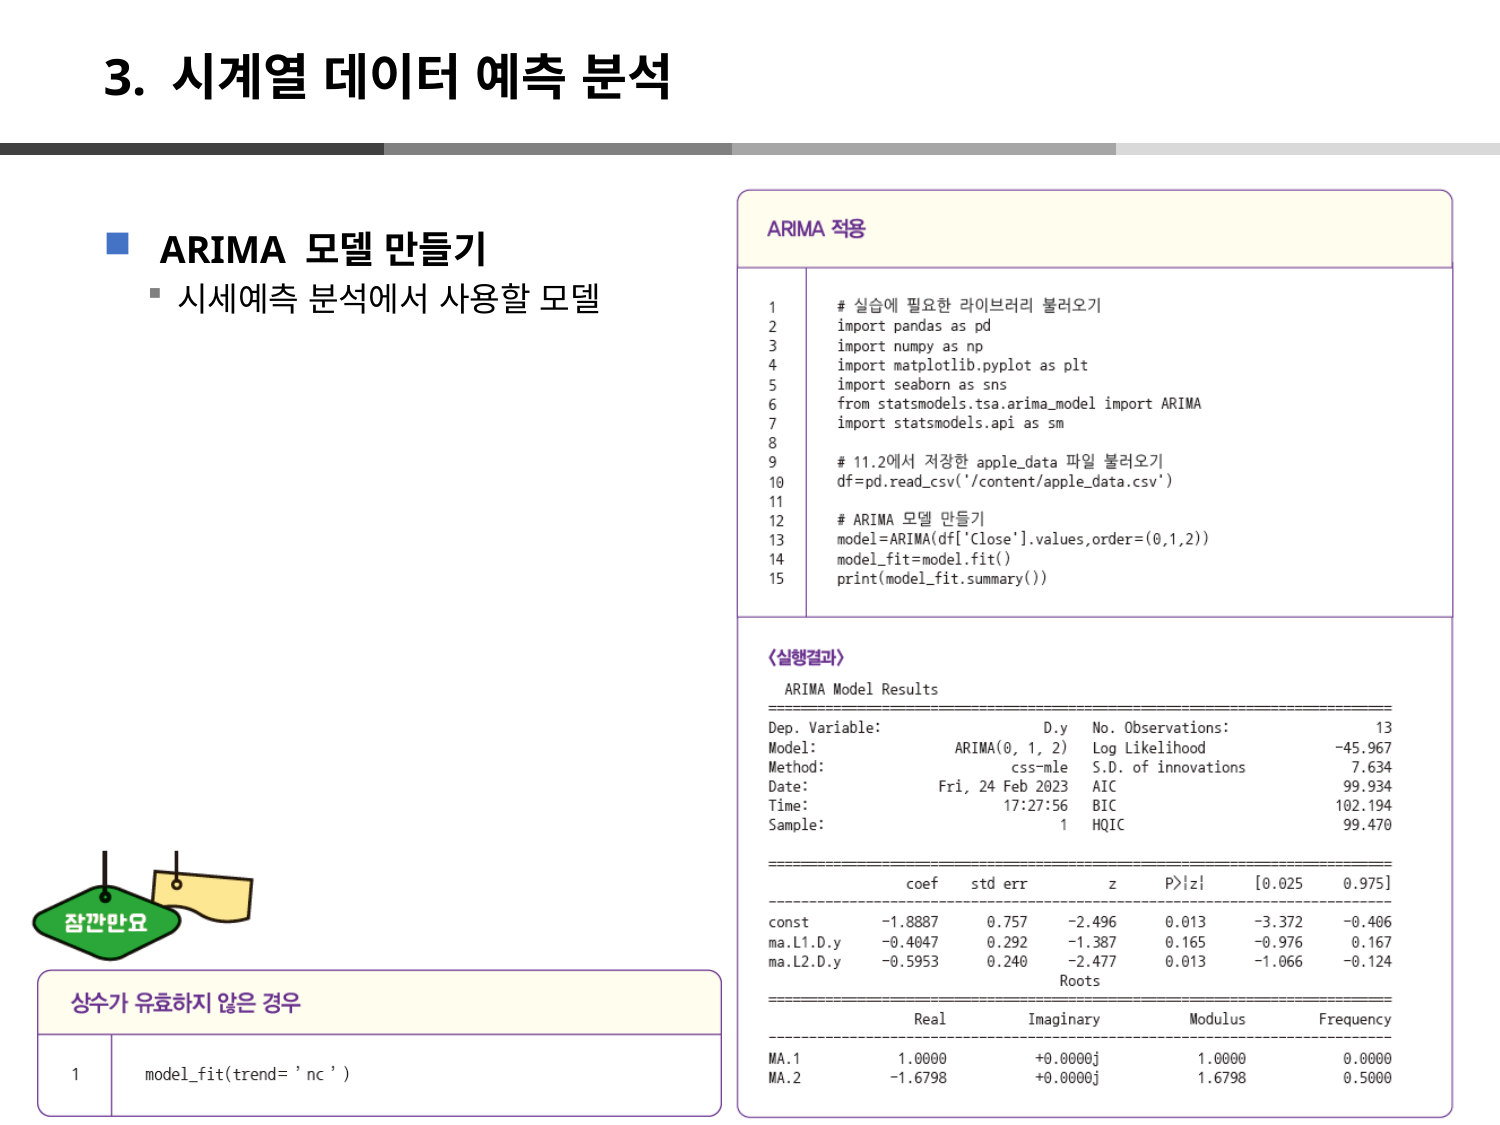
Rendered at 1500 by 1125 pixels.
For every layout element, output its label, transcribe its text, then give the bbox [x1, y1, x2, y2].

picture [28, 831, 727, 1125]
title 3. 시계열 데이터 예측 분석 [88, 30, 1211, 121]
picture [730, 183, 1458, 1125]
list ARIMA 모델 만들기 시세예측 분석에서 사용할 모델 [88, 196, 725, 963]
